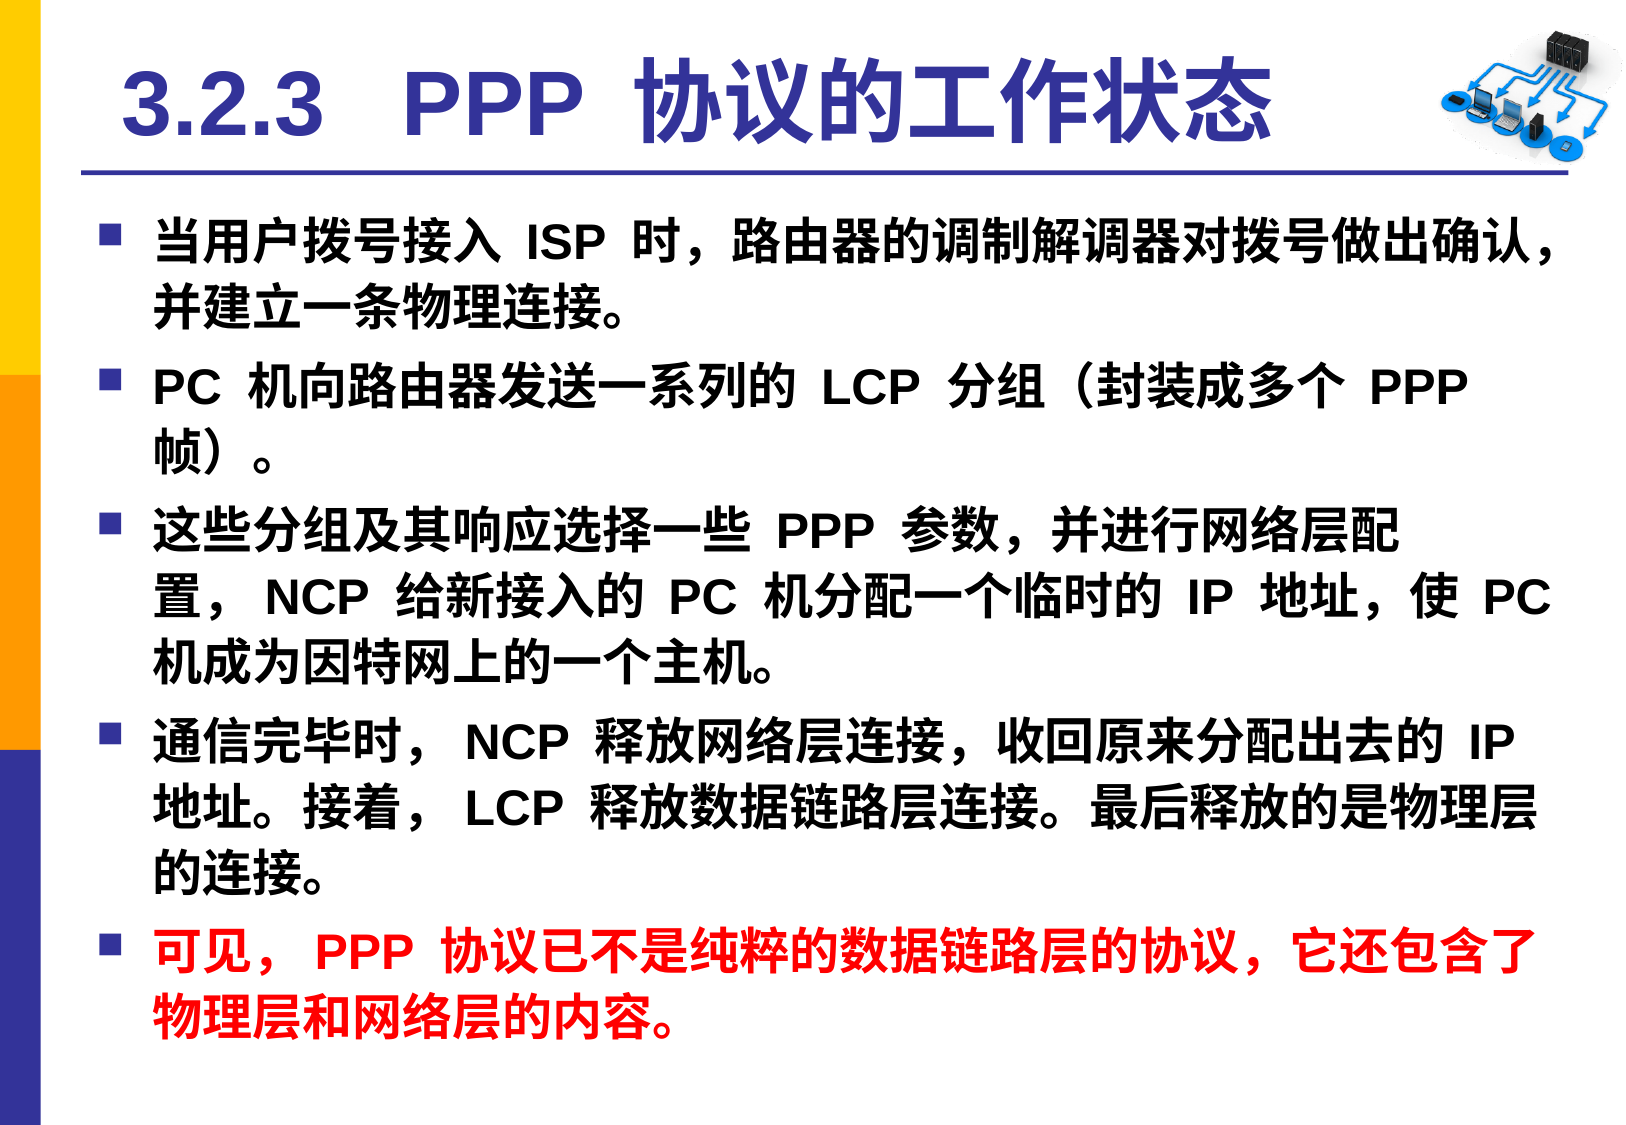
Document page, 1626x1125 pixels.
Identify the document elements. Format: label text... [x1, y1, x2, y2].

picture [1438, 30, 1624, 165]
title 3.2.3 PPP 协议的工作状态 [81, 30, 1569, 161]
list 当用户拨号接入 ISP 时，路由器的调制解调器对拨号做出确认，并建立一条物理连接。 PC 机向路由器发送一系列的 LCP 分组（封装成多个 PPP 帧）。 这些分组及其响应选择一些 PPP 参数，并进行网络层配置，NCP 给新接入的 PC 机分配一个临时的 IP 地址，使 PC 机成为因特网上的一个主机。 通信完毕时，NCP 释放网络层连接，收回原来分配出去的 IP 地址。接着，LCP 释放数据链路层连接。最后释放的是物理层的连接。 可见，PPP 协议已不是纯粹的数据链路层的协议，它还包含了物理层和网络层的内容。 [81, 196, 1569, 1006]
